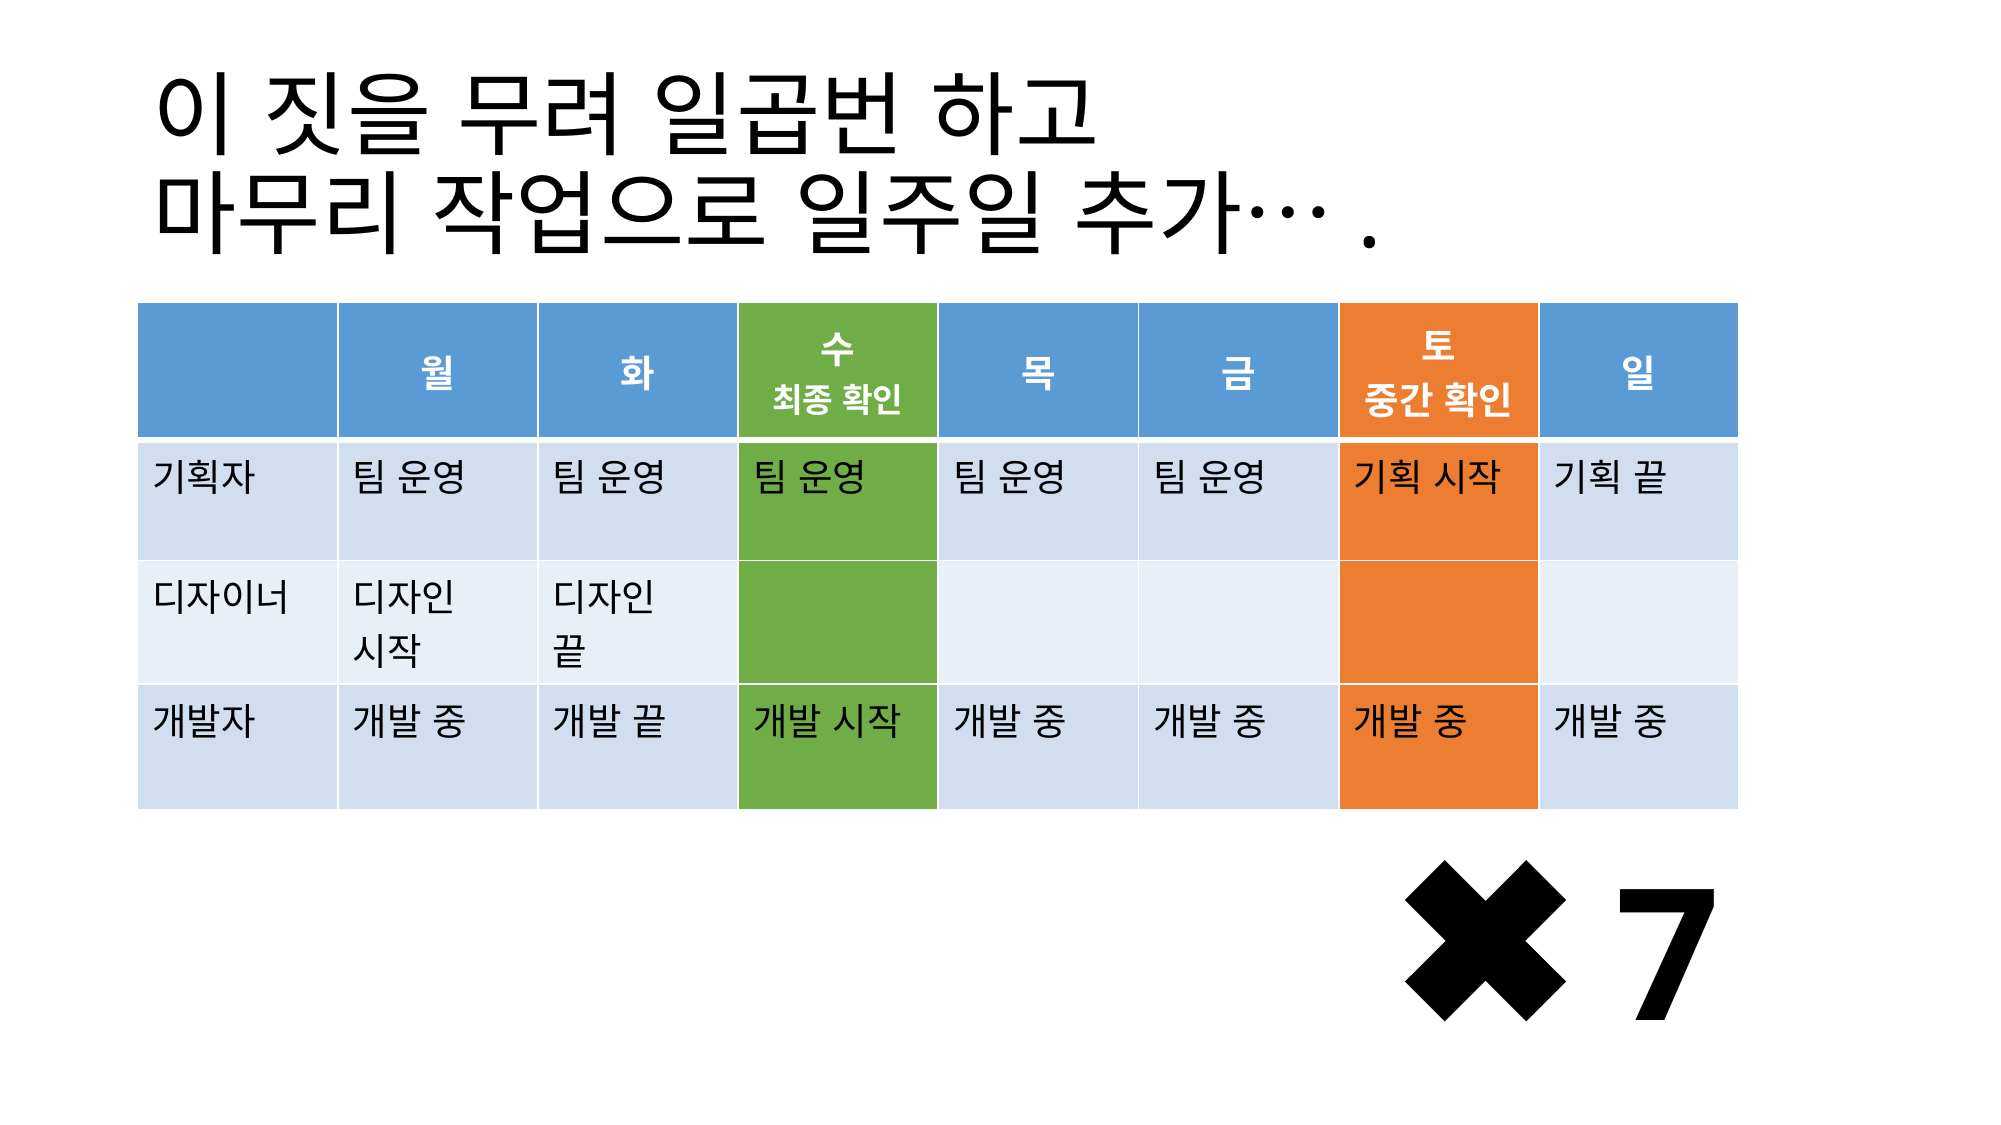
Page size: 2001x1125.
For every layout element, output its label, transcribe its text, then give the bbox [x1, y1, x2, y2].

text_box 7 [1600, 829, 1824, 1065]
table_cell 팀 운영 [739, 443, 937, 560]
table_cell 기획 시작 [1340, 443, 1538, 560]
table_cell 개발 중 [939, 685, 1138, 809]
table_cell [1340, 561, 1538, 683]
table_cell 디자이너 [138, 561, 337, 683]
table_cell 기획 끝 [1540, 443, 1738, 560]
table_header 토 중간 확인 [1340, 303, 1538, 437]
table_cell 팀 운영 [939, 443, 1138, 560]
table_header [138, 303, 337, 437]
table_cell 디자인 시작 [339, 561, 537, 683]
table_cell 개발 중 [339, 685, 537, 809]
table_cell 디자인 끝 [539, 561, 737, 683]
table_cell 개발 중 [1139, 685, 1338, 809]
table_cell [739, 561, 937, 683]
title 이 짓을 무려 일곱번 하고 마무리 작업으로 일주일 추가…. [137, 59, 1863, 278]
table_header 금 [1139, 303, 1338, 437]
table_cell 개발 시작 [739, 685, 937, 809]
table_header 수 최종 확인 [739, 303, 937, 437]
table_cell 개발자 [138, 685, 337, 809]
table_header 화 [539, 303, 737, 437]
table_cell 팀 운영 [1139, 443, 1338, 560]
text_box [1404, 860, 1567, 1022]
table_cell [1540, 561, 1738, 683]
table_cell 기획자 [138, 443, 337, 560]
table_cell 개발 중 [1340, 685, 1538, 809]
table_cell [1139, 561, 1338, 683]
table_header 월 [339, 303, 537, 437]
table_cell 팀 운영 [539, 443, 737, 560]
table_cell 팀 운영 [339, 443, 537, 560]
table_header 일 [1540, 303, 1738, 437]
table_header 목 [939, 303, 1138, 437]
table_cell [939, 561, 1138, 683]
table_cell 개발 끝 [539, 685, 737, 809]
table_cell 개발 중 [1540, 685, 1738, 809]
